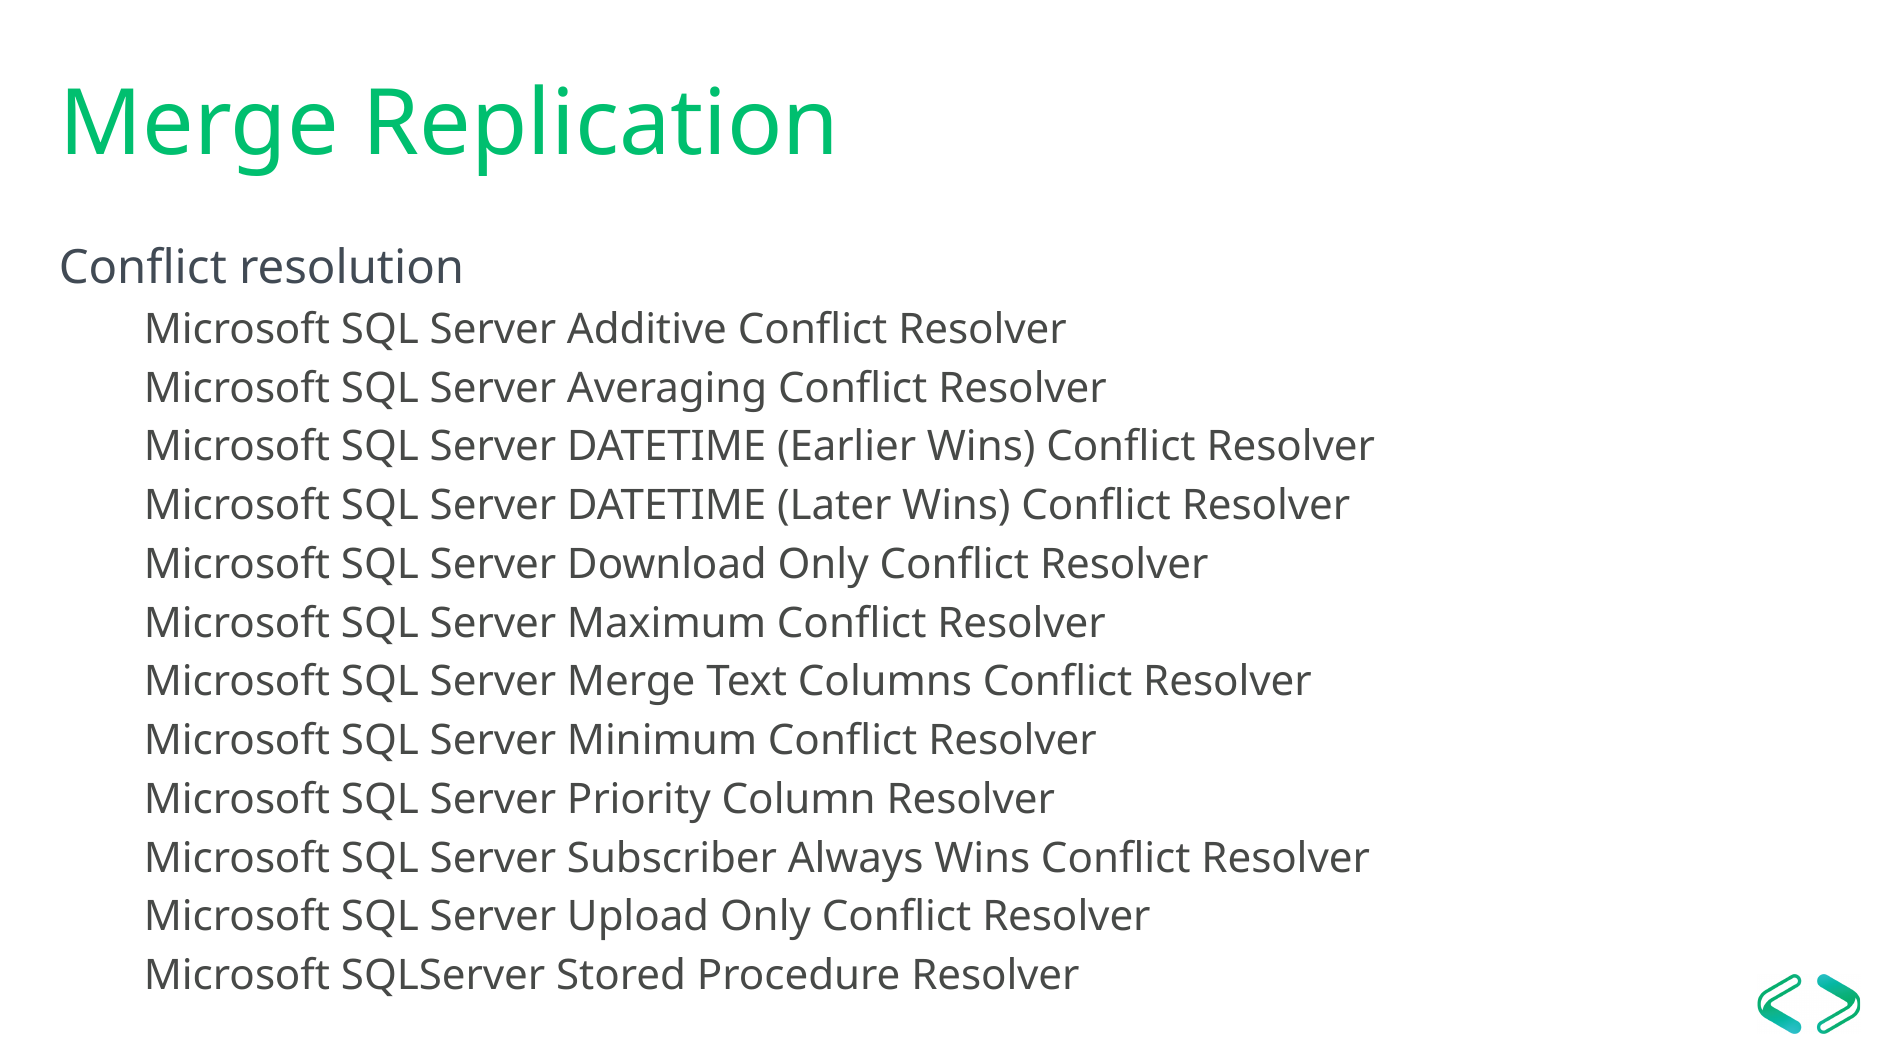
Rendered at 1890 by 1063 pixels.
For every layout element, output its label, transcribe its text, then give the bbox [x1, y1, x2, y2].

list Conflict resolution Microsoft SQL Server Additive Conflict Resolver Microsoft SQL Server Averaging Conflict Resolver Microsoft SQL Server DATETIME (Earlier Wins) Conflict Resolver Microsoft SQL Server DATETIME (Later Wins) Conflict Resolver Microsoft SQL Server Download Only Conflict Resolver Microsoft SQL Server Maximum Conflict Resolver Microsoft SQL Server Merge Text Columns Conflict Resolver Microsoft SQL Server Minimum Conflict Resolver Microsoft SQL Server Priority Column Resolver Microsoft SQL Server Subscriber Always Wins Conflict Resolver Microsoft SQL Server Upload Only Conflict Resolver Microsoft SQLServer Stored Procedure Resolver [59, 236, 1831, 1004]
title Merge Replication [59, 59, 1831, 178]
